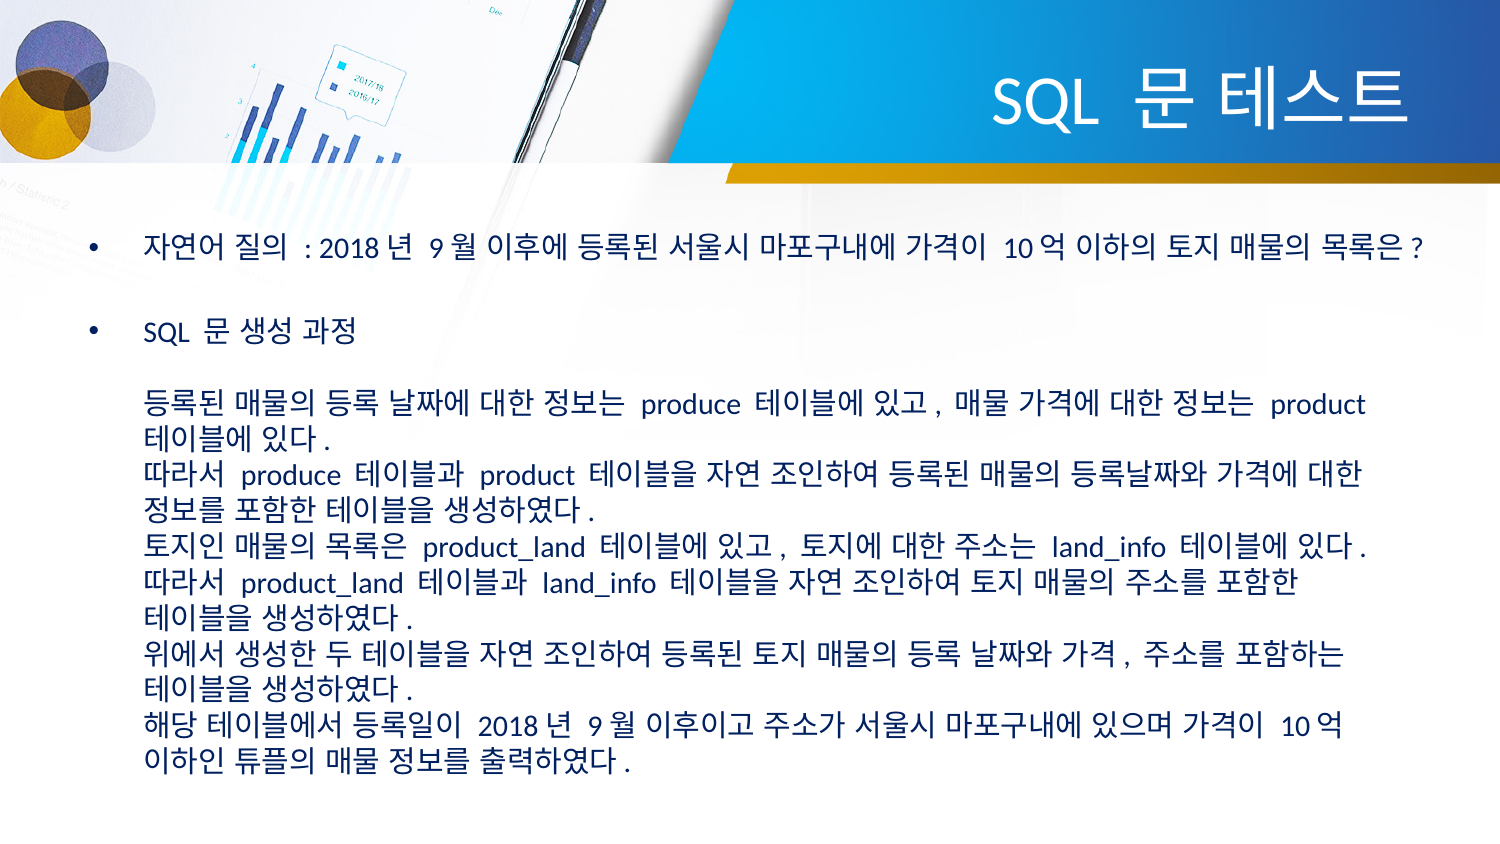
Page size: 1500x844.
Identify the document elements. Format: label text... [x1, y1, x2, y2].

list 자연어 질의 : 2018년 9월 이후에 등록된 서울시 마포구내에 가격이 10억 이하의 토지 매물의 목록은? SQL 문 생성 과정 등록된 매물의 등록 날짜에 대한 정보는 produce 테이블에 있고, 매물 가격에 대한 정보는 product 테이블에 있다. 따라서 produce 테이블과 product 테이블을 자연 조인하여 등록된 매물의 등록날짜와 가격에 대한 정보를 포함한 테이블을 생성하였다. 토지인 매물의 목록은 product_land 테이블에 있고, 토지에 대한 주소는 land_info 테이블에 있다. 따라서 product_land 테이블과 land_info 테이블을 자연 조인하여 토지 매물의 주소를 포함한 테이블을 생성하였다. 위에서 생성한 두 테이블을 자연 조인하여 등록된 토지 매물의 등록 날짜와 가격, 주소를 포함하는 테이블을 생성하였다. 해당 테이블에서 등록일이 2018년 9월 이후이고 주소가 서울시 마포구내에 있으며 가격이 10억 이하인 튜플의 매물 정보를 출력하였다. [73, 221, 1427, 798]
title SQL 문 테스트 [73, 46, 1427, 147]
picture [0, 0, 1500, 844]
